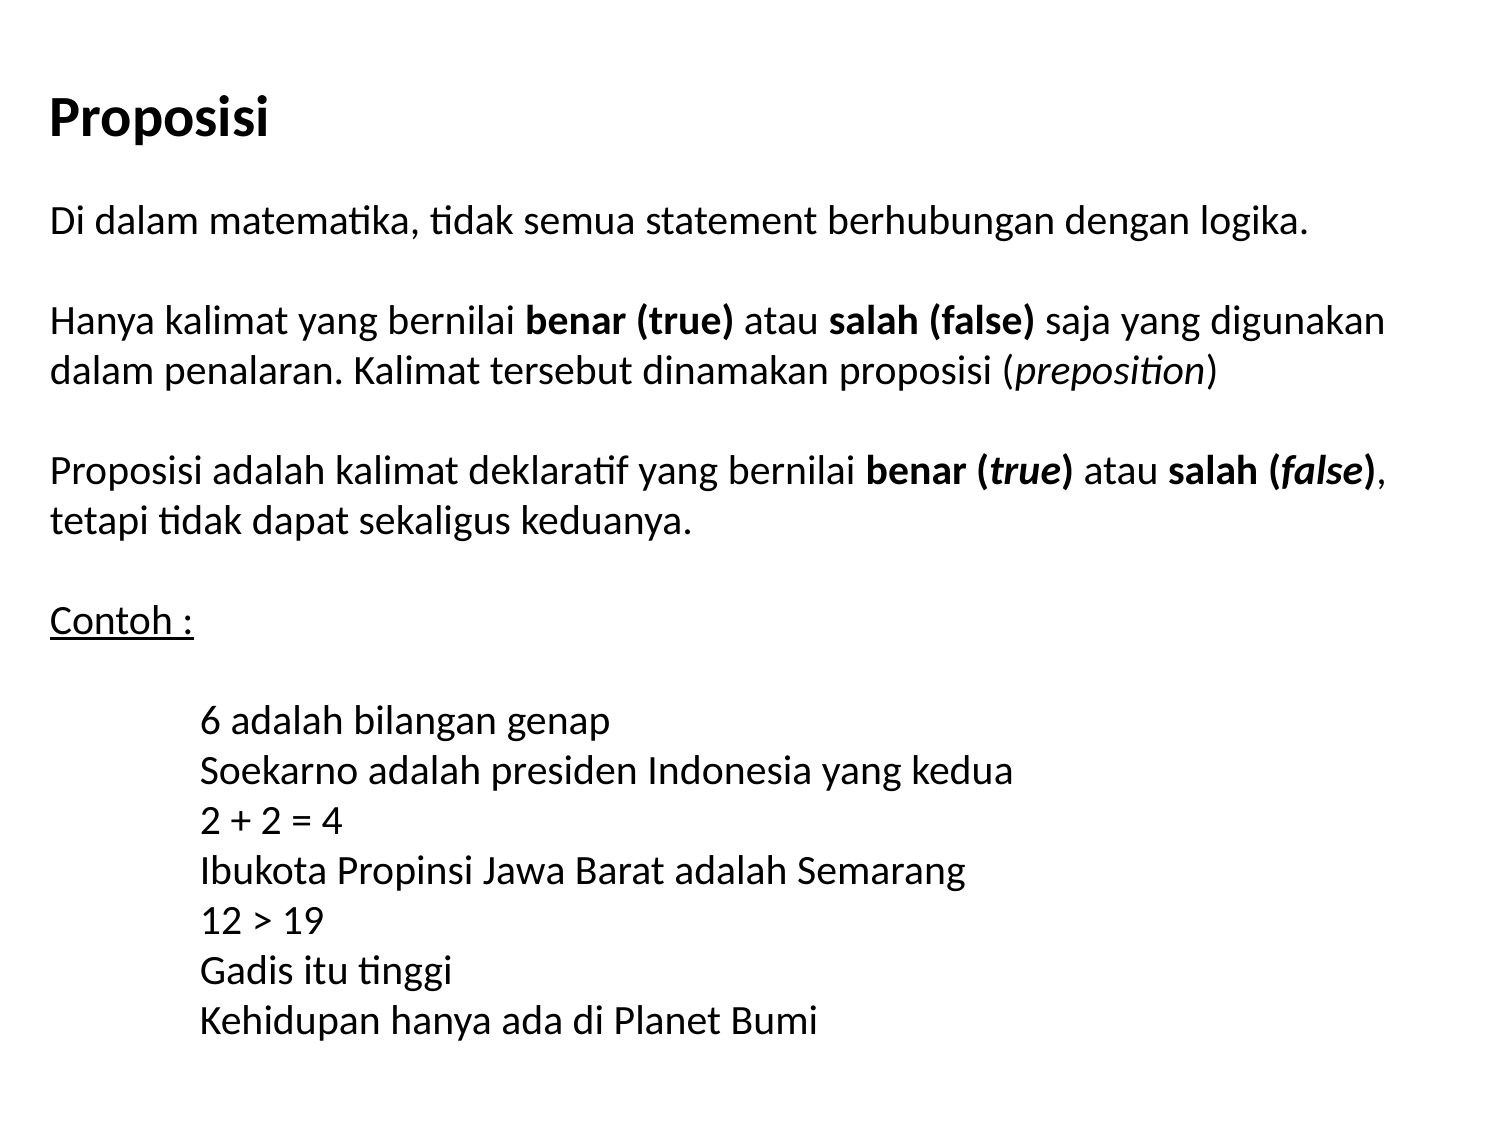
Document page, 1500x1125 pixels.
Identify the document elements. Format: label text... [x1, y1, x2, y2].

text_box Proposisi Di dalam matematika, tidak semua statement berhubungan dengan logika. Hanya kalimat yang bernilai benar (true) atau salah (false) saja yang digunakan dalam penalaran. Kalimat tersebut dinamakan proposisi (preposition) Proposisi adalah kalimat deklaratif yang bernilai benar (true) atau salah (false), tetapi tidak dapat sekaligus keduanya. Contoh : 6 adalah bilangan genap Soekarno adalah presiden Indonesia yang kedua 2 + 2 = 4 Ibukota Propinsi Jawa Barat adalah Semarang 12 > 19 Gadis itu tinggi Kehidupan hanya ada di Planet Bumi [35, 70, 1477, 1051]
